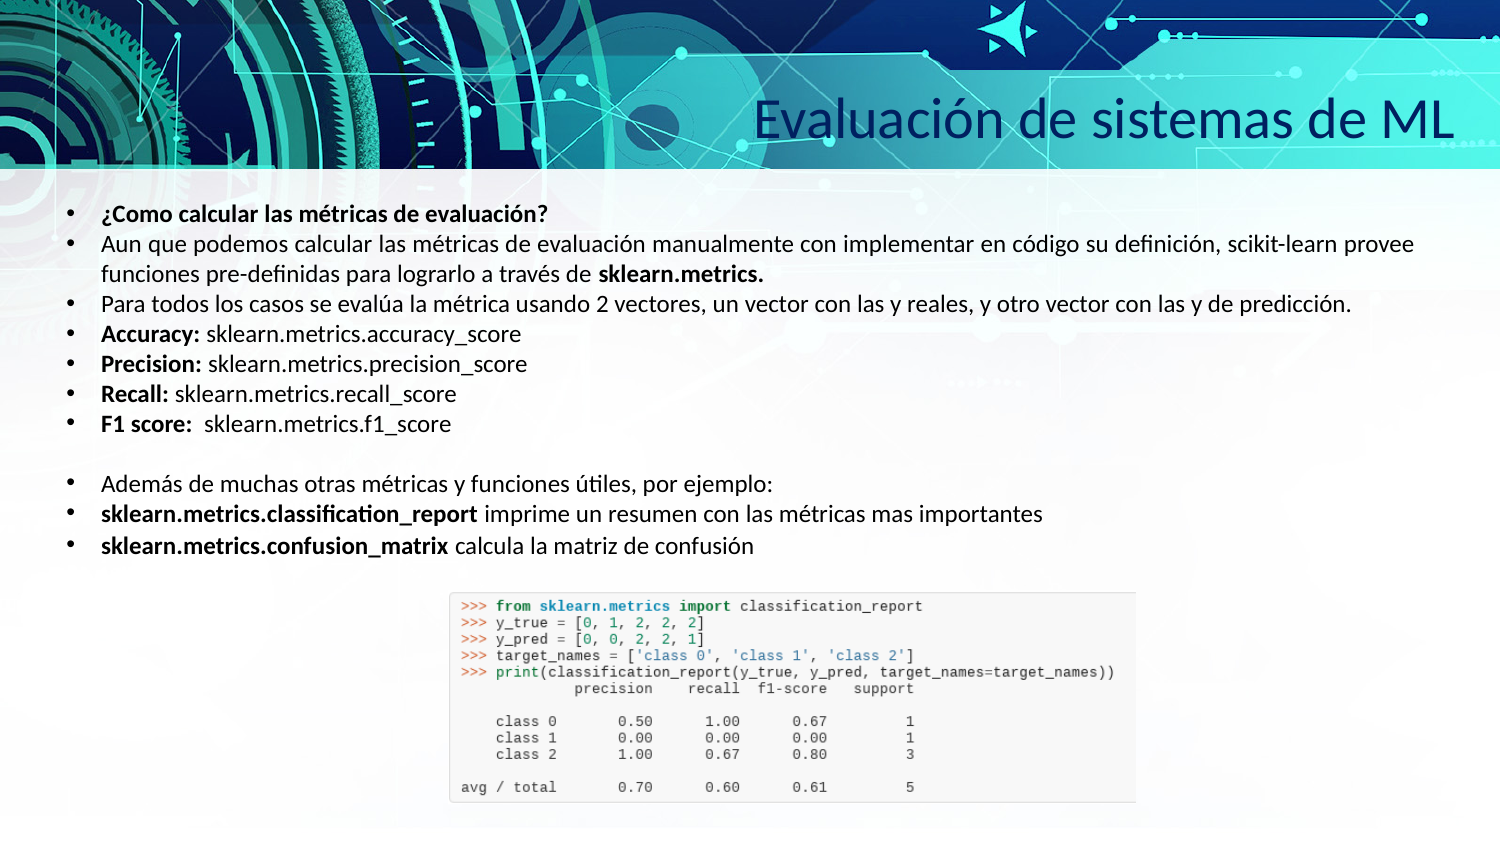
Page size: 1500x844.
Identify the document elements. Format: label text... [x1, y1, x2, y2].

text_box ¿Como calcular las métricas de evaluación? Aun que podemos calcular las métricas de evaluación manualmente con implementar en código su definición, scikit-learn provee funciones pre-definidas para lograrlo a través de sklearn.metrics. Para todos los casos se evalúa la métrica usando 2 vectores, un vector con las y reales, y otro vector con las y de predicción. Accuracy: sklearn.metrics.accuracy_score Precision: sklearn.metrics.precision_score Recall: sklearn.metrics.recall_score F1 score: sklearn.metrics.f1_score Además de muchas otras métricas y funciones útiles, por ejemplo: sklearn.metrics.classification_report imprime un resumen con las métricas mas importantes sklearn.metrics.confusion_matrix calcula la matriz de confusión [65, 197, 1418, 367]
text_box Evaluación de sistemas de ML [118, 65, 1470, 165]
picture [0, 0, 1500, 844]
